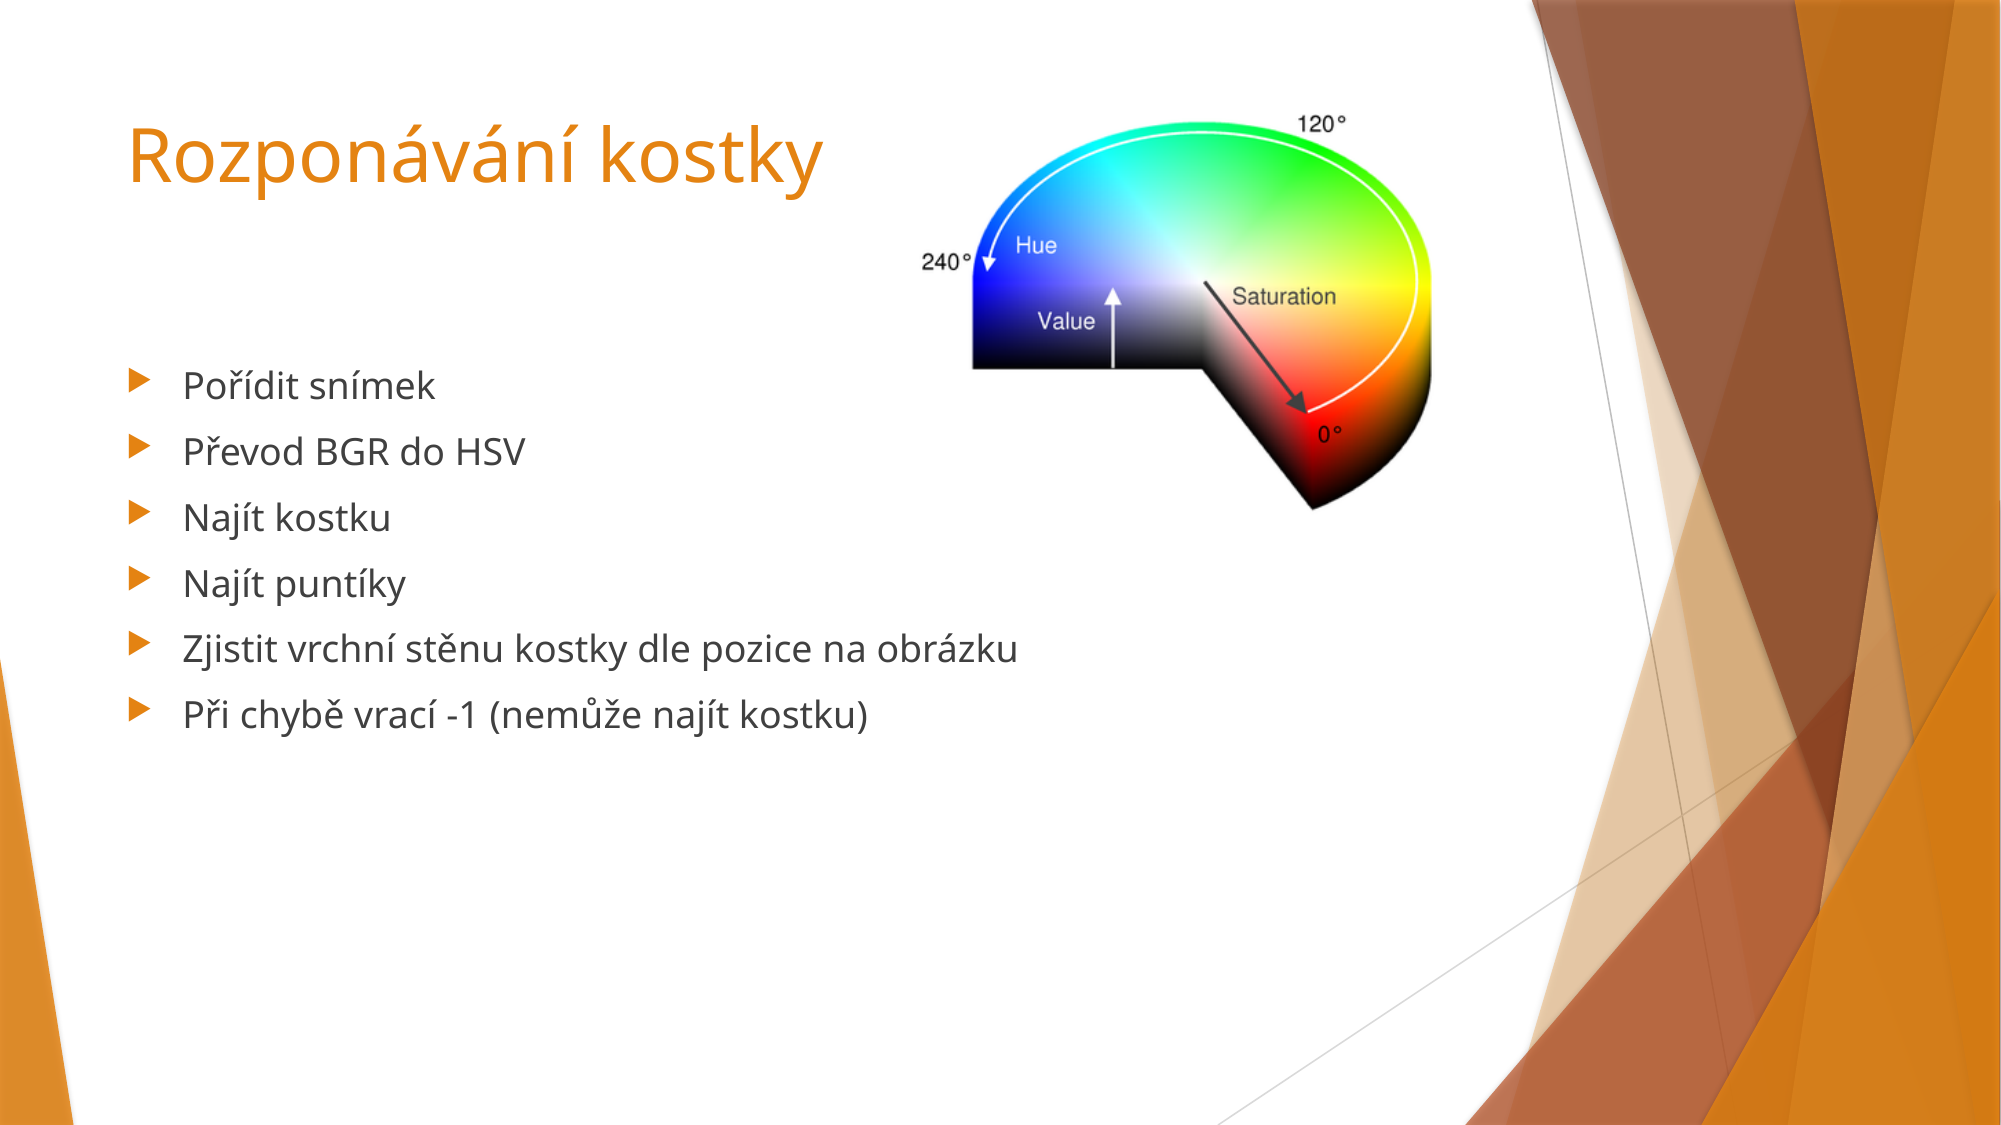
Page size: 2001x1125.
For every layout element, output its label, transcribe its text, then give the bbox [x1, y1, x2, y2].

picture [905, 113, 1499, 521]
list Pořídit snímek Převod BGR do HSV Najít kostku Najít puntíky Zjistit vrchní stěnu kostky dle pozice na obrázku Při chybě vrací -1 (nemůže najít kostku) [111, 354, 1522, 992]
title Rozponávání kostky [111, 99, 1522, 317]
